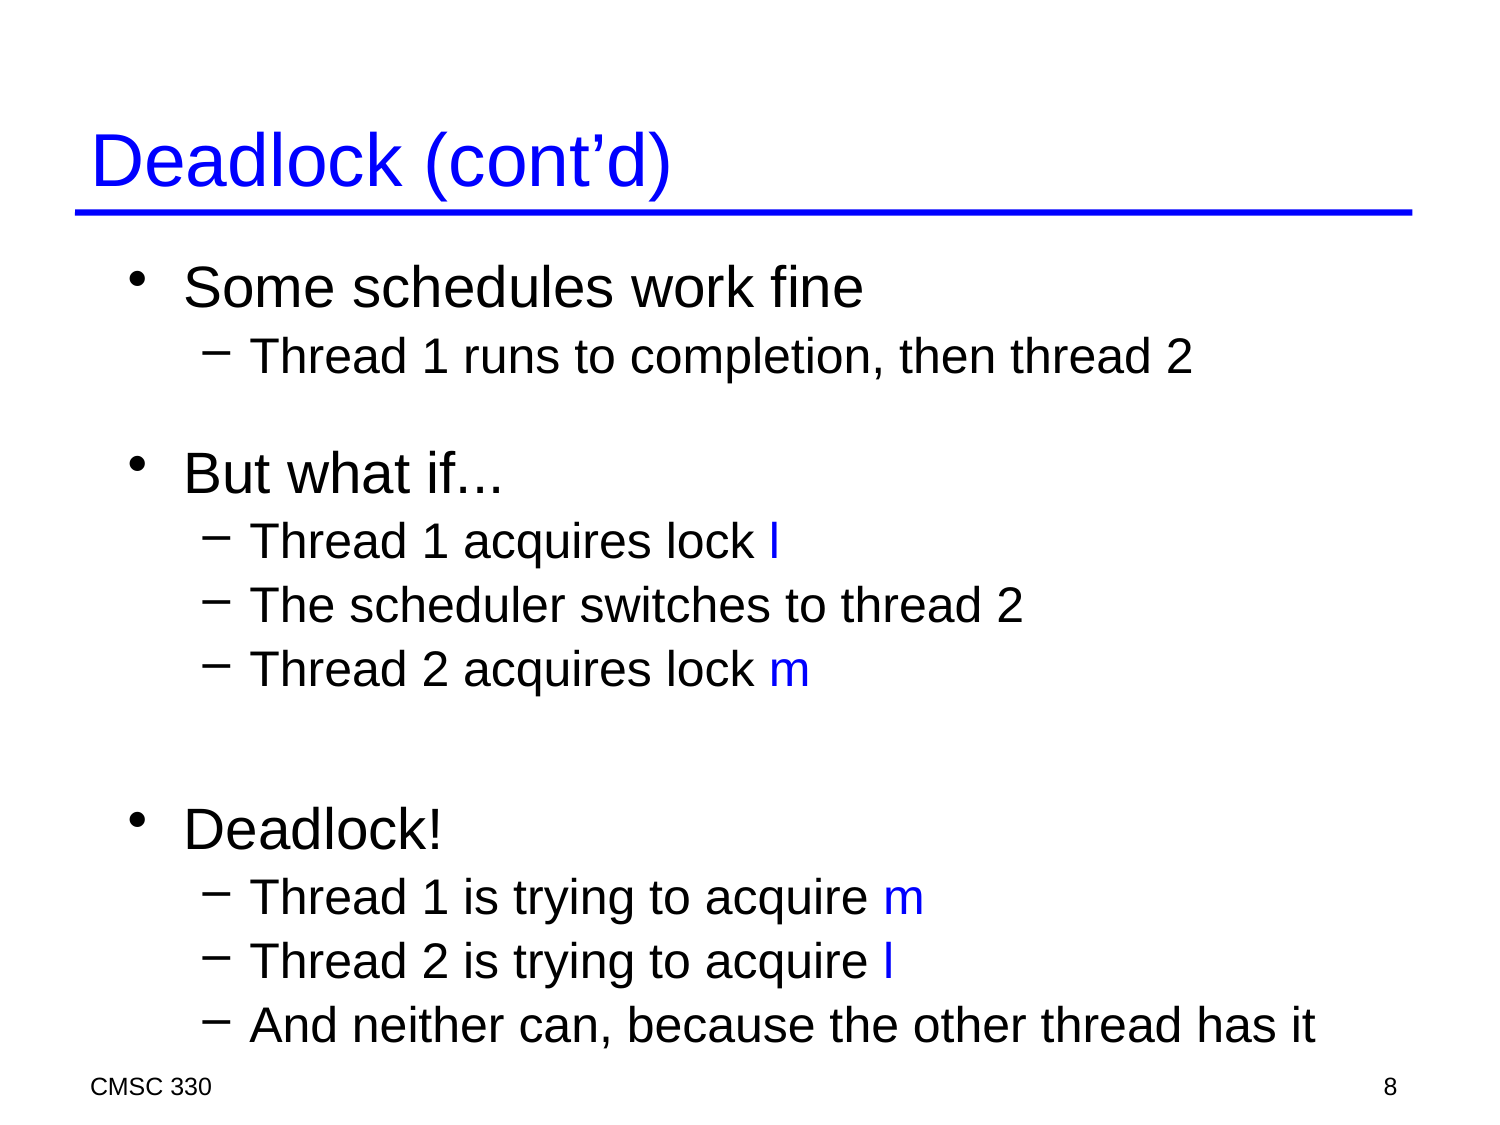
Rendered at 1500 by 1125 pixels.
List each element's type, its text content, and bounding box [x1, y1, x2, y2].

title Deadlock (cont’d) [74, 99, 1413, 213]
list Some schedules work fine Thread 1 runs to completion, then thread 2 But what if... Thread 1 acquires lock l The scheduler switches to thread 2 Thread 2 acquires lock m Deadlock! Thread 1 is trying to acquire m Thread 2 is trying to acquire l And neither can, because the other thread has it [112, 249, 1388, 1001]
slide_number 8 [1099, 1062, 1413, 1101]
footer CMSC 330 [74, 1062, 988, 1101]
